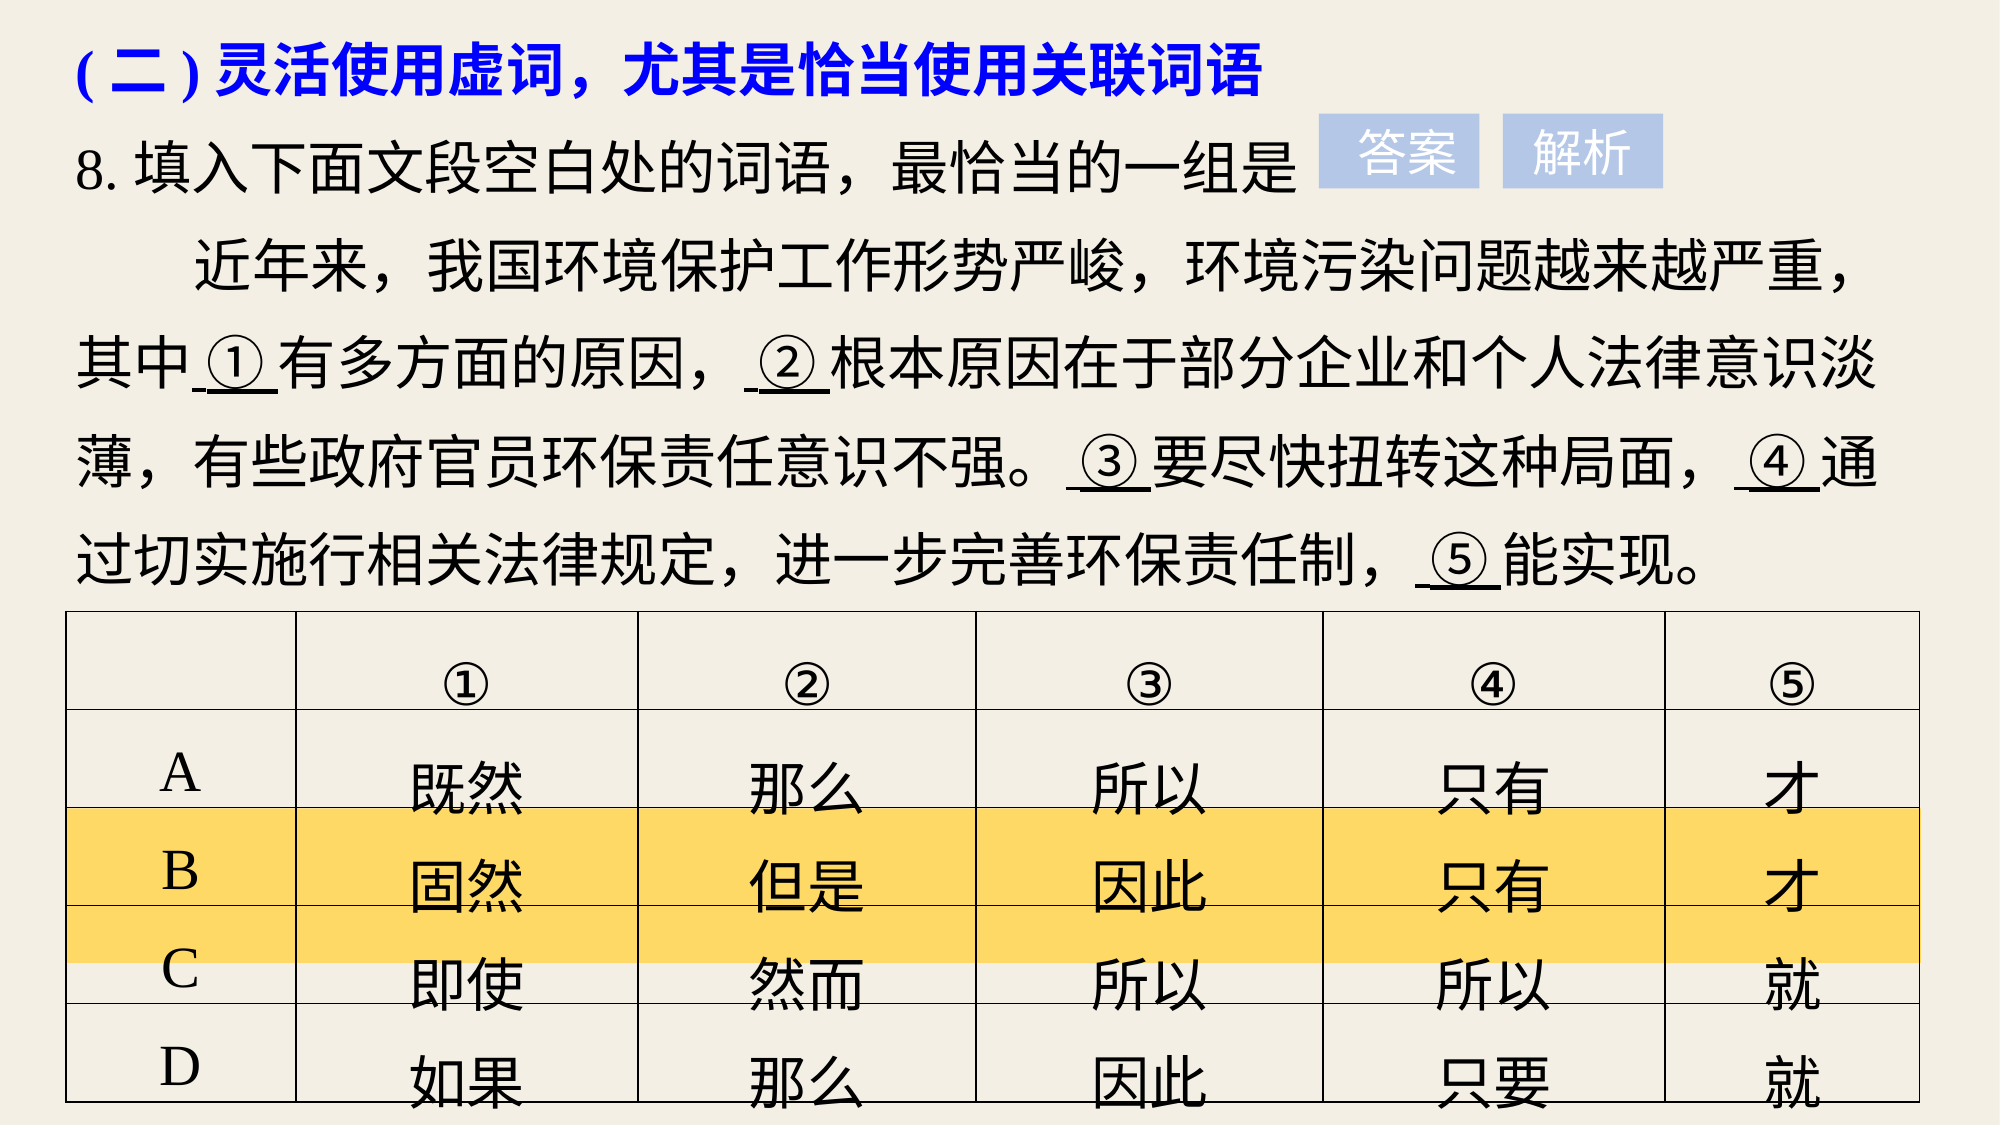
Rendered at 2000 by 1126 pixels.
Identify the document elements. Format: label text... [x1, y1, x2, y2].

text_box 解析 [1502, 113, 1664, 189]
table_header ④ [1324, 612, 1664, 709]
table_cell 就 [1666, 906, 1919, 1003]
table_cell 只有 [1324, 710, 1664, 807]
table_cell 才 [1666, 710, 1919, 807]
table_header [67, 612, 295, 709]
table_cell 如果 [297, 1004, 637, 1101]
table_header ② [639, 612, 975, 709]
table_cell 所以 [977, 906, 1322, 1003]
table_header ③ [977, 612, 1322, 709]
table_cell 既然 [297, 710, 637, 807]
table_cell 固然 [297, 808, 637, 905]
table_cell 只有 [1324, 808, 1664, 905]
table_header ① [297, 612, 637, 709]
table_cell 才 [1666, 808, 1919, 905]
table_cell A [67, 710, 295, 807]
table_cell 只要 [1324, 1004, 1664, 1101]
table_cell B [67, 808, 295, 905]
table_cell 那么 [639, 1004, 975, 1101]
table_cell 所以 [1324, 906, 1664, 1003]
table_cell D [67, 1004, 295, 1101]
table_cell 因此 [977, 808, 1322, 905]
table_cell 但是 [639, 808, 975, 905]
table_header ⑤ [1666, 612, 1919, 709]
text_box (二)灵活使用虚词，尤其是恰当使用关联词语 8.填入下面文段空白处的词语，最恰当的一组是 近年来，我国环境保护工作形势严峻，环境污染问题越来越严重，其中 ① 有多方面的原因， ② 根本原因在于部分企业和个人法律意识淡薄，有些政府官员环保责任意识不强。 ③ 要尽快扭转这种局面， ④ 通过切实施行相关法律规定，进一步完善环保责任制， ⑤ 能实现。 [55, 0, 1939, 603]
table_cell 就 [1666, 1004, 1919, 1101]
table_cell 所以 [977, 710, 1322, 807]
table_cell 即使 [297, 906, 637, 1003]
text_box 答案 [1318, 113, 1480, 189]
table_cell C [67, 906, 295, 1003]
table_cell 因此 [977, 1004, 1322, 1101]
table_cell 那么 [639, 710, 975, 807]
table_cell 然而 [639, 906, 975, 1003]
